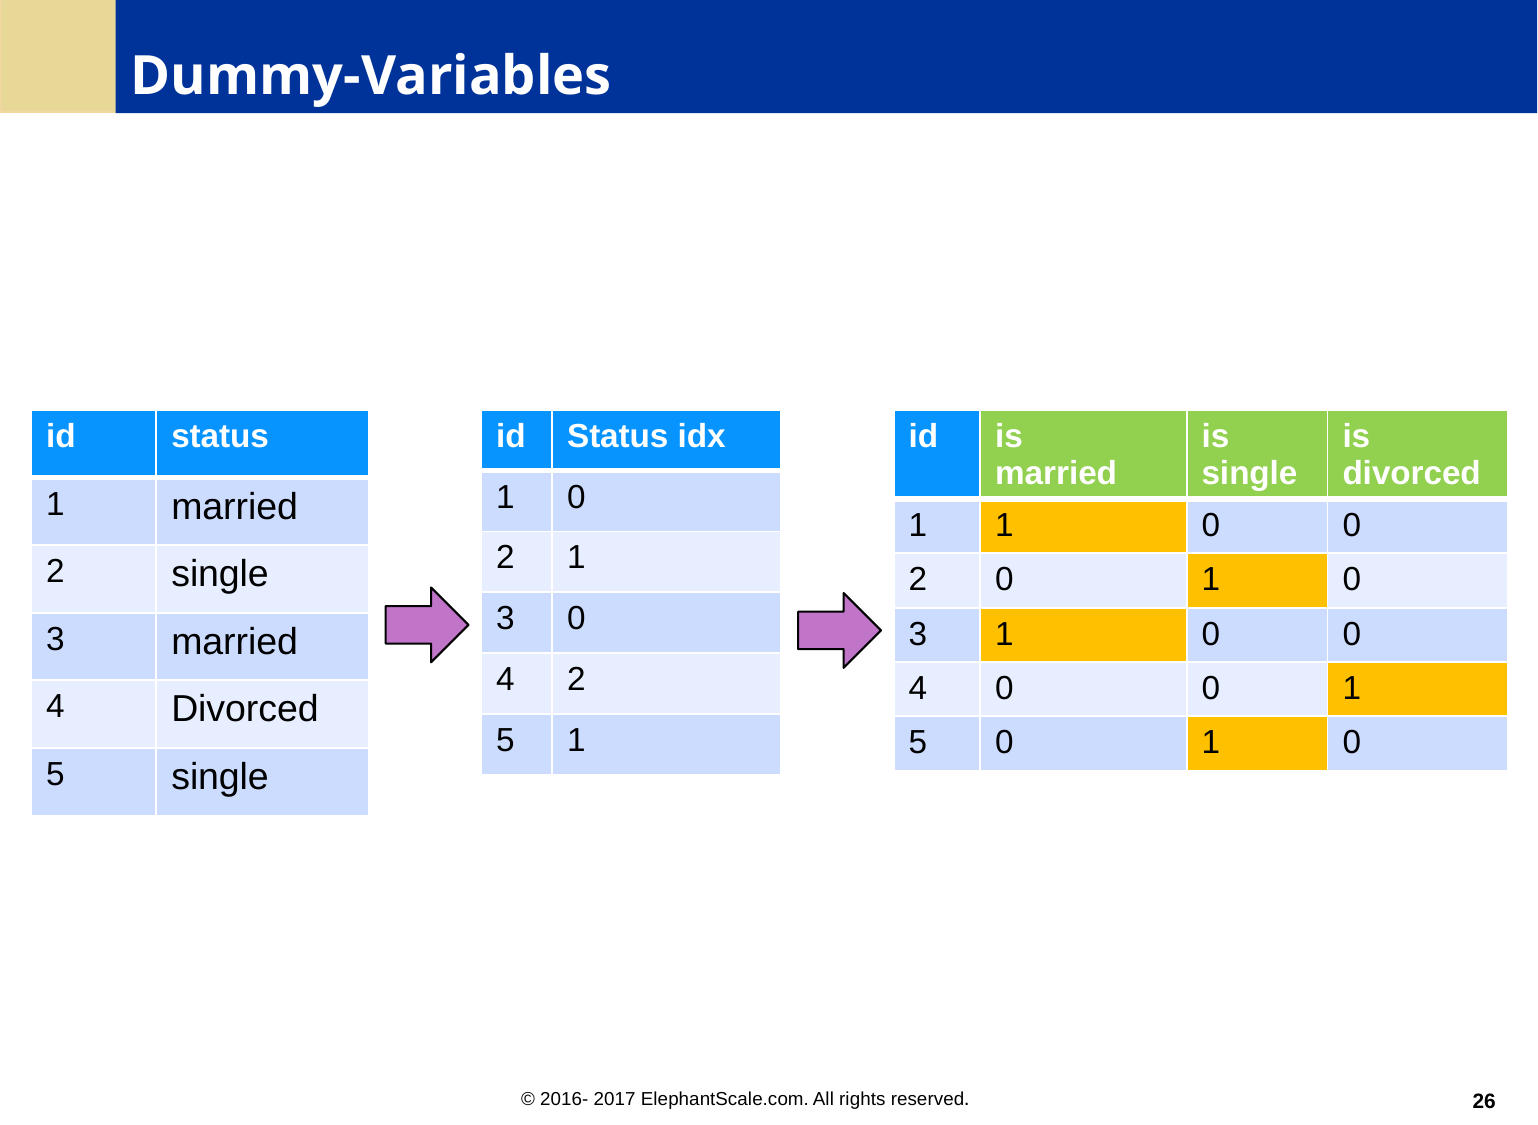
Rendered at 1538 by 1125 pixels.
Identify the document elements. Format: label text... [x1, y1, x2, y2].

table_cell 5 [895, 717, 979, 770]
table_cell 4 [32, 681, 155, 747]
table_header is divorced [1328, 411, 1507, 496]
table_cell 0 [1328, 609, 1507, 661]
table_cell 0 [553, 593, 780, 652]
table_cell 1 [32, 480, 155, 544]
table_cell 0 [981, 717, 1186, 770]
text_box Dummy-Variables [115, 0, 1538, 114]
table_header id [895, 411, 979, 496]
table_cell 0 [1328, 502, 1507, 552]
table_cell 1 [981, 502, 1186, 552]
table_cell 1 [1328, 663, 1507, 715]
table_cell Divorced [157, 681, 368, 747]
table_cell 1 [1188, 717, 1327, 770]
table_cell 3 [482, 593, 551, 652]
table_cell 4 [895, 663, 979, 715]
table_cell 1 [482, 473, 551, 531]
text_box [798, 593, 882, 668]
table_cell 2 [895, 554, 979, 607]
table_cell 5 [482, 715, 551, 774]
table_cell 0 [981, 663, 1186, 715]
table_header is married [981, 411, 1186, 496]
table_cell married [157, 614, 368, 679]
table_cell 5 [32, 749, 155, 815]
table_header id [32, 411, 155, 475]
table_header is single [1188, 411, 1327, 496]
table_cell 1 [895, 502, 979, 552]
table_cell 4 [482, 654, 551, 713]
table_cell 0 [1188, 609, 1327, 661]
table_cell 1 [553, 715, 780, 774]
table_cell 0 [1188, 502, 1327, 552]
table_cell 1 [1188, 554, 1327, 607]
picture [0, 0, 115, 113]
table_cell 0 [1328, 717, 1507, 770]
table_cell 0 [981, 554, 1186, 607]
table_cell 1 [981, 609, 1186, 661]
table_cell 0 [553, 473, 780, 531]
text_box <number> [1406, 1075, 1496, 1113]
table_cell 0 [1188, 663, 1327, 715]
text_box [385, 587, 469, 663]
table_cell 3 [895, 609, 979, 661]
table_cell 0 [1328, 554, 1507, 607]
table_cell 1 [553, 532, 780, 591]
table_cell 2 [553, 654, 780, 713]
table_header Status idx [553, 411, 780, 468]
table_cell 2 [482, 532, 551, 591]
table_header status [157, 411, 368, 475]
table_cell 3 [32, 614, 155, 679]
table_cell single [157, 546, 368, 612]
table_cell married [157, 480, 368, 544]
table_cell 2 [32, 546, 155, 612]
table_header id [482, 411, 551, 468]
table_cell single [157, 749, 368, 815]
